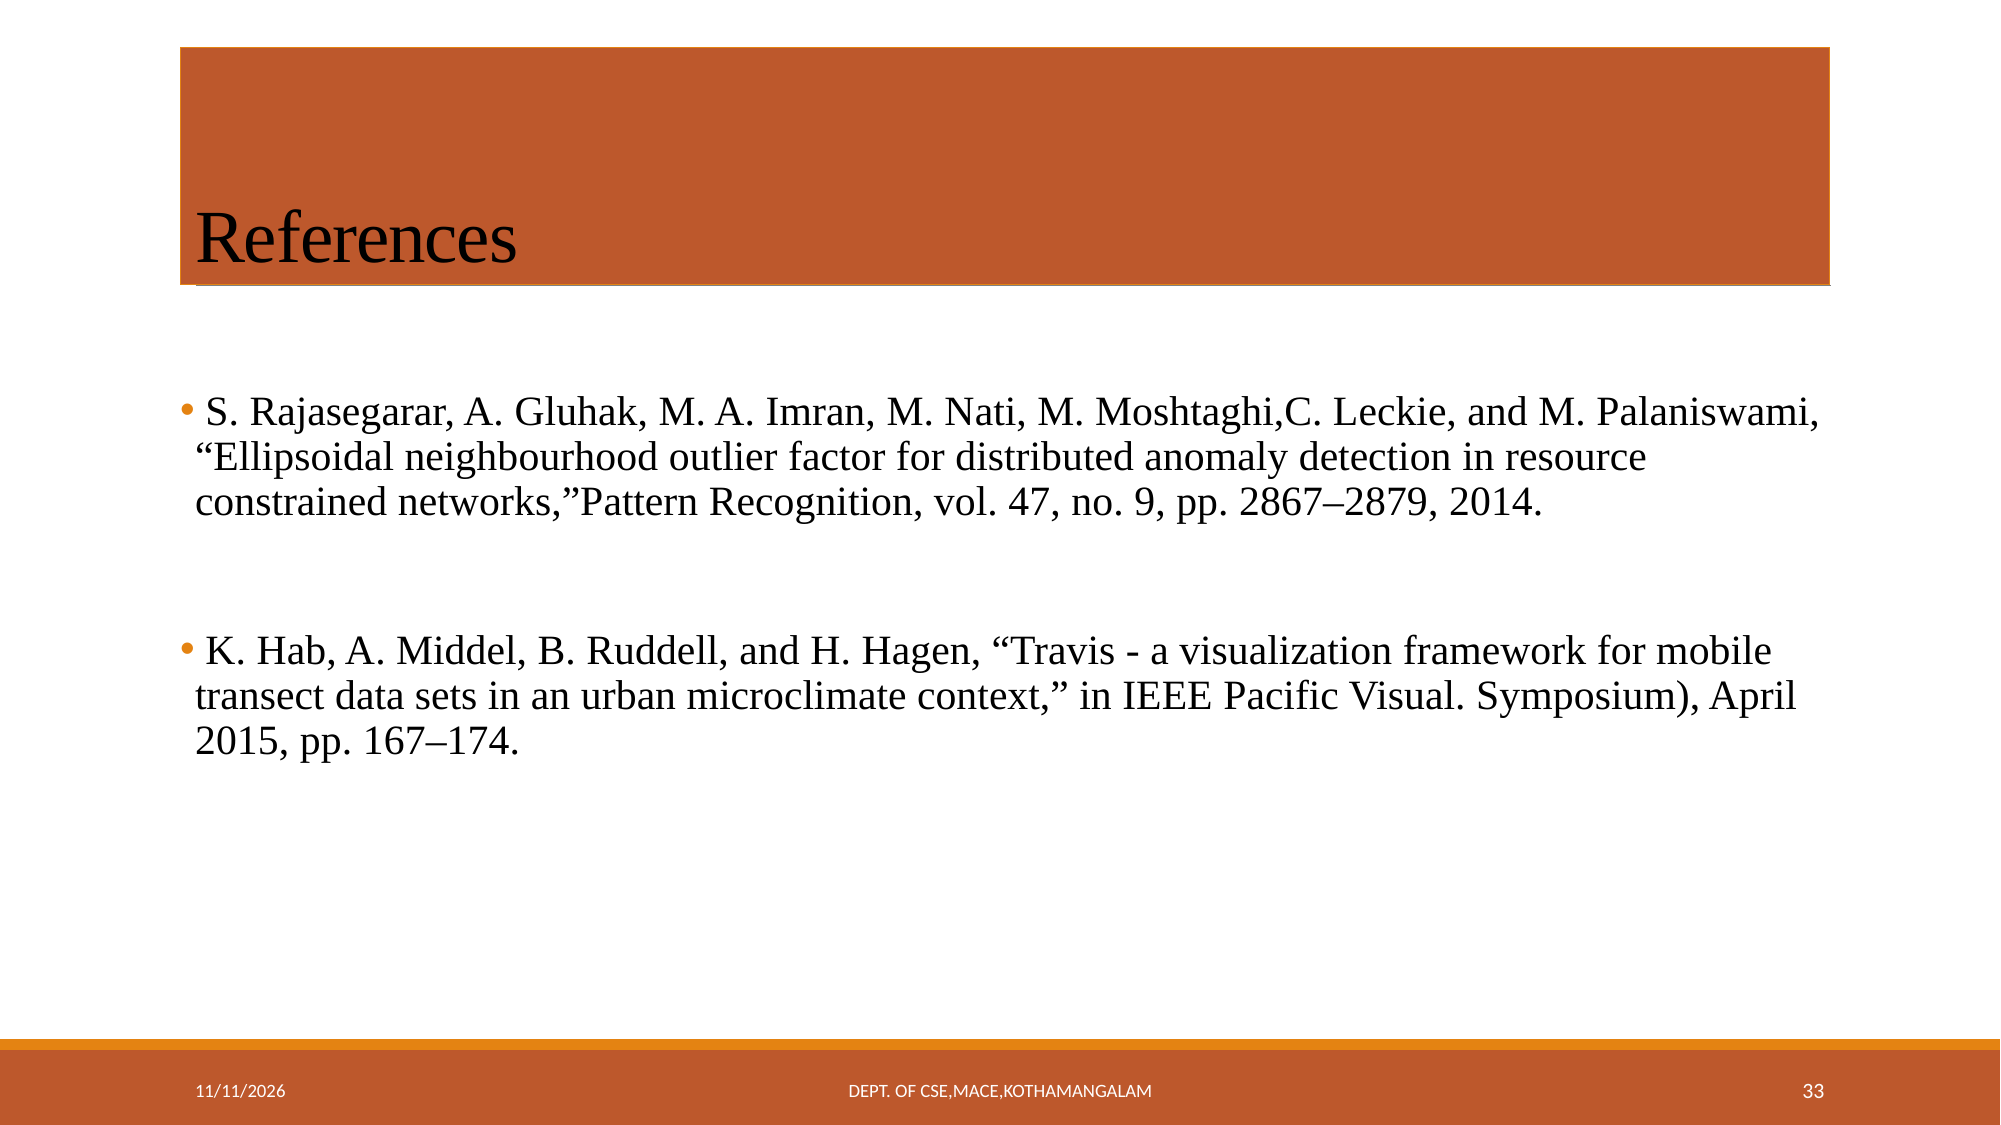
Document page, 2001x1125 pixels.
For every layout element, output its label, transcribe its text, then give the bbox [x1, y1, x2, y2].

title References [180, 47, 1830, 285]
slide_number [180, 1059, 586, 1120]
slide_number 33 [1624, 1059, 1840, 1120]
footer Dept. of CSE,MACE,Kothamangalam [604, 1059, 1396, 1120]
list S. Rajasegarar, A. Gluhak, M. A. Imran, M. Nati, M. Moshtaghi,C. Leckie, and M. Palaniswami, “Ellipsoidal neighbourhood outlier factor for distributed anomaly detection in resource constrained networks,”Pattern Recognition, vol. 47, no. 9, pp. 2867–2879, 2014. K. Hab, A. Middel, B. Ruddell, and H. Hagen, “Travis - a visualization framework for mobile transect data sets in an urban microclimate context,” in IEEE Pacific Visual. Symposium), April 2015, pp. 167–174. [180, 302, 1830, 963]
